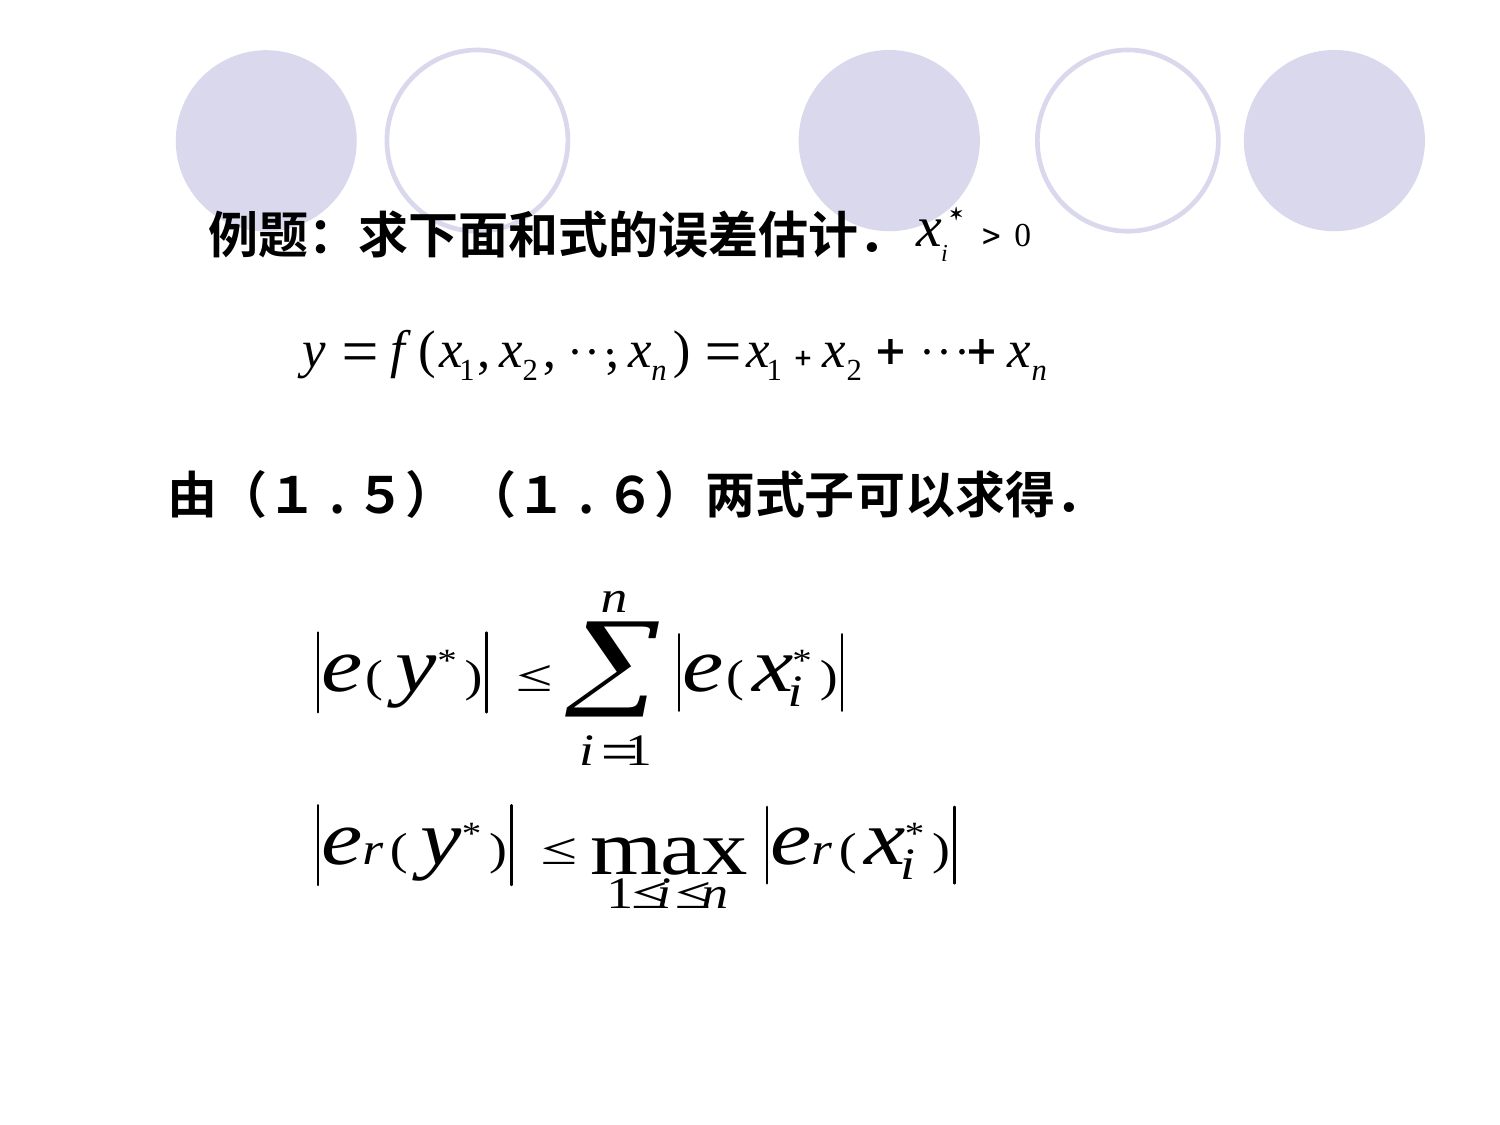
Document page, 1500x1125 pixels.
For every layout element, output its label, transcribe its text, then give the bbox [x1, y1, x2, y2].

text_box 例题：求下面和式的误差估计． [193, 196, 904, 272]
picture [904, 188, 1040, 276]
picture [301, 562, 975, 926]
picture [289, 314, 1057, 394]
text_box 由（１.５） （１.６）两式子可以求得． [149, 456, 1123, 532]
